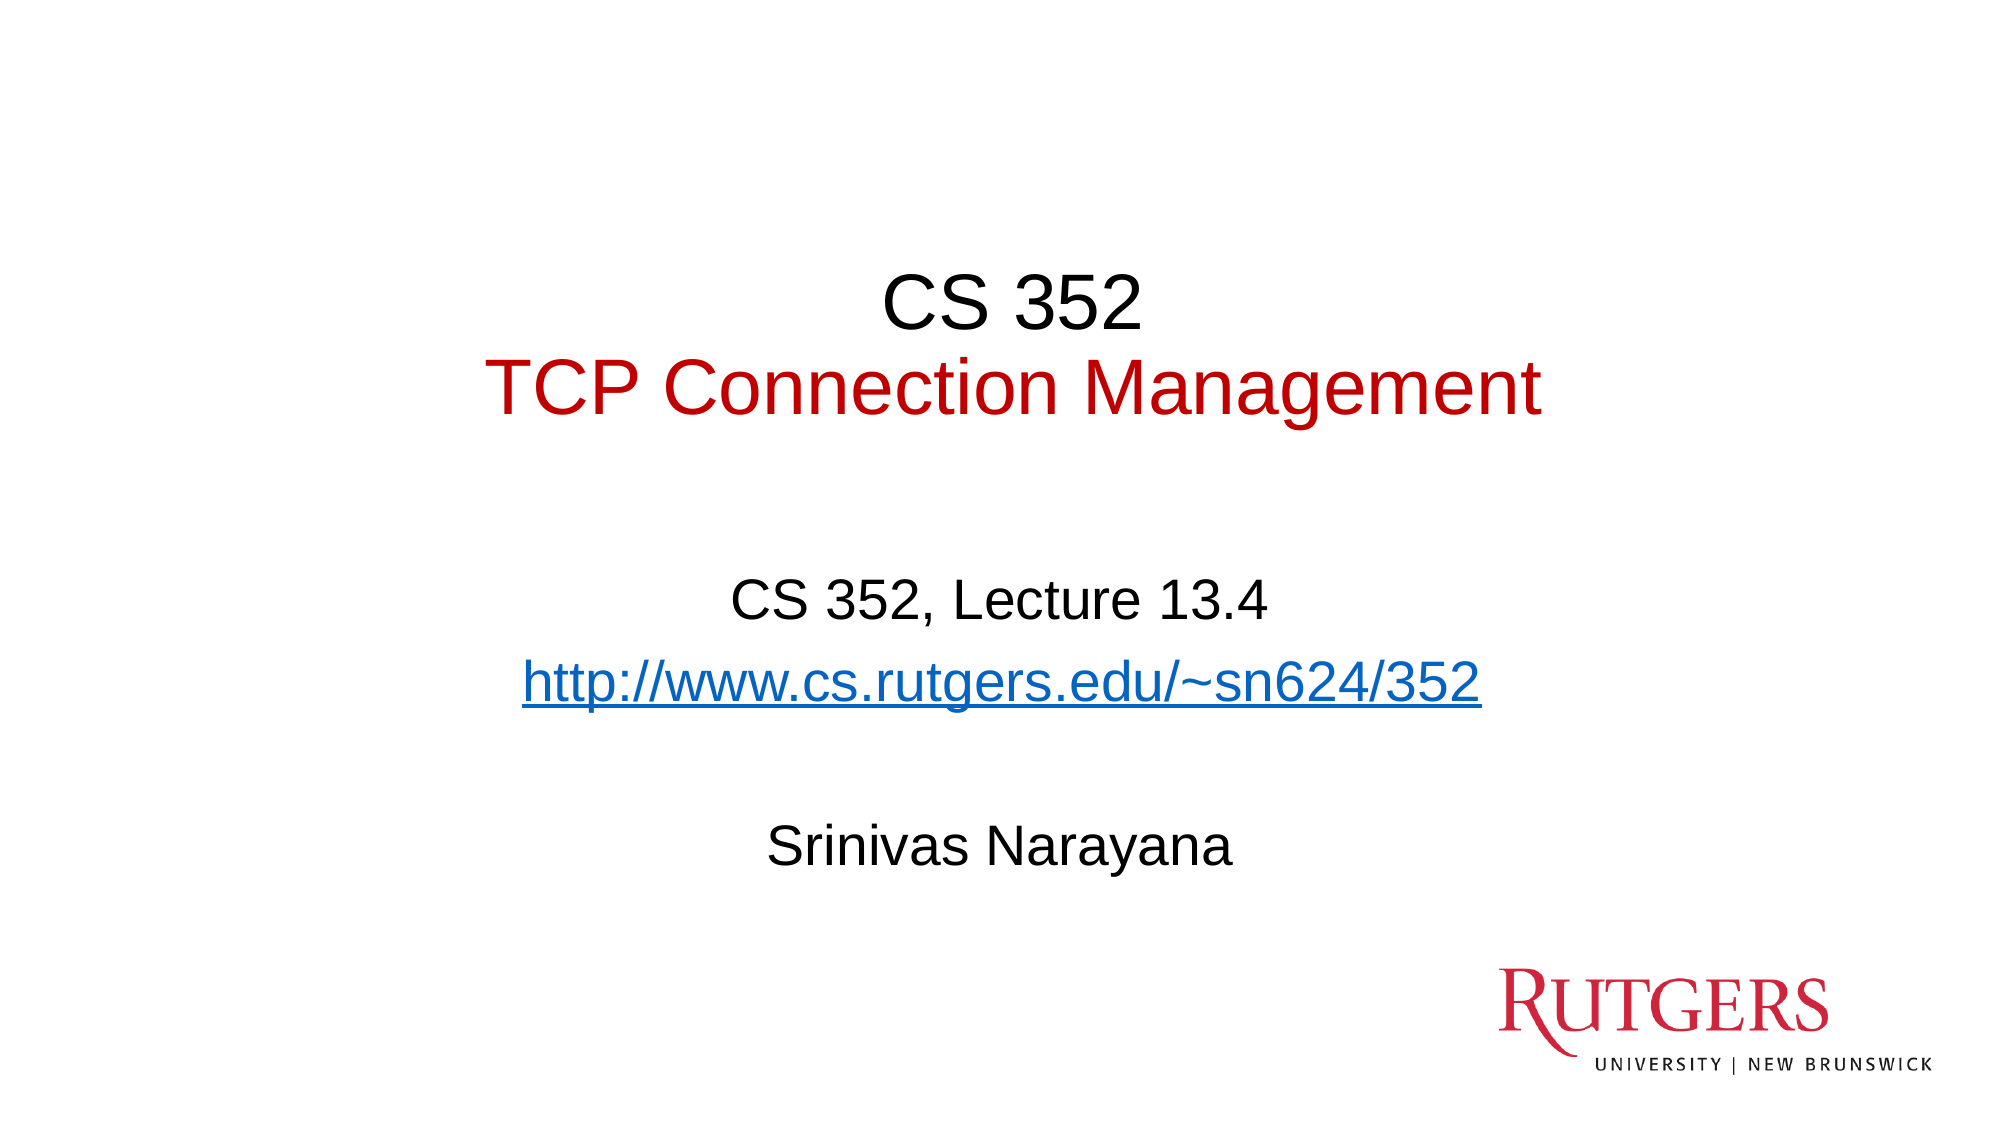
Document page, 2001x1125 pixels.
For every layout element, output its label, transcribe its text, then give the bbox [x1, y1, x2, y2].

slide_number 42 [1412, 1042, 1863, 1103]
title CS 352 TCP Connection Management [71, 251, 1956, 440]
picture [1487, 947, 1956, 1097]
subtitle CS 352, Lecture 13.4 http://www.cs.rutgers.edu/~sn624/352 Srinivas Narayana [249, 562, 1750, 888]
